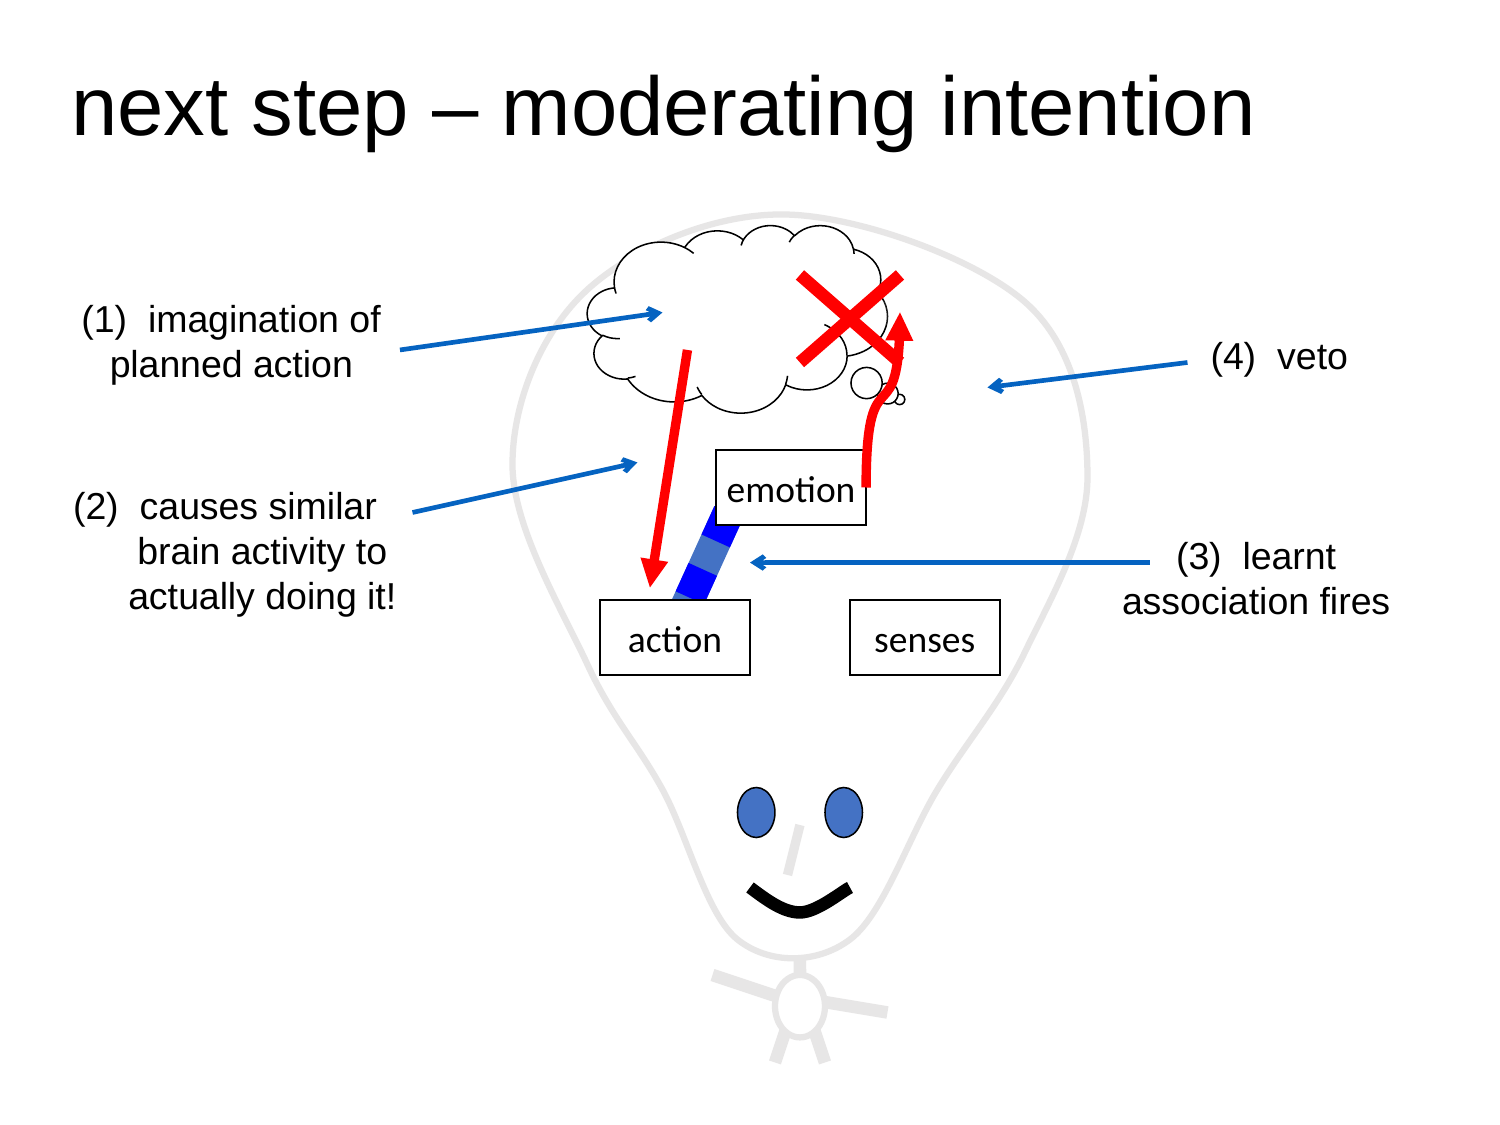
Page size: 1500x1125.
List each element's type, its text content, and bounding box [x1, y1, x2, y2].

title next step – moderating intention [56, 0, 1500, 218]
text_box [688, 413, 1088, 512]
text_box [666, 512, 1463, 650]
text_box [0, 224, 888, 413]
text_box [512, 212, 1088, 274]
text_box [799, 274, 1409, 488]
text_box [24, 349, 688, 626]
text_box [512, 626, 1088, 1063]
